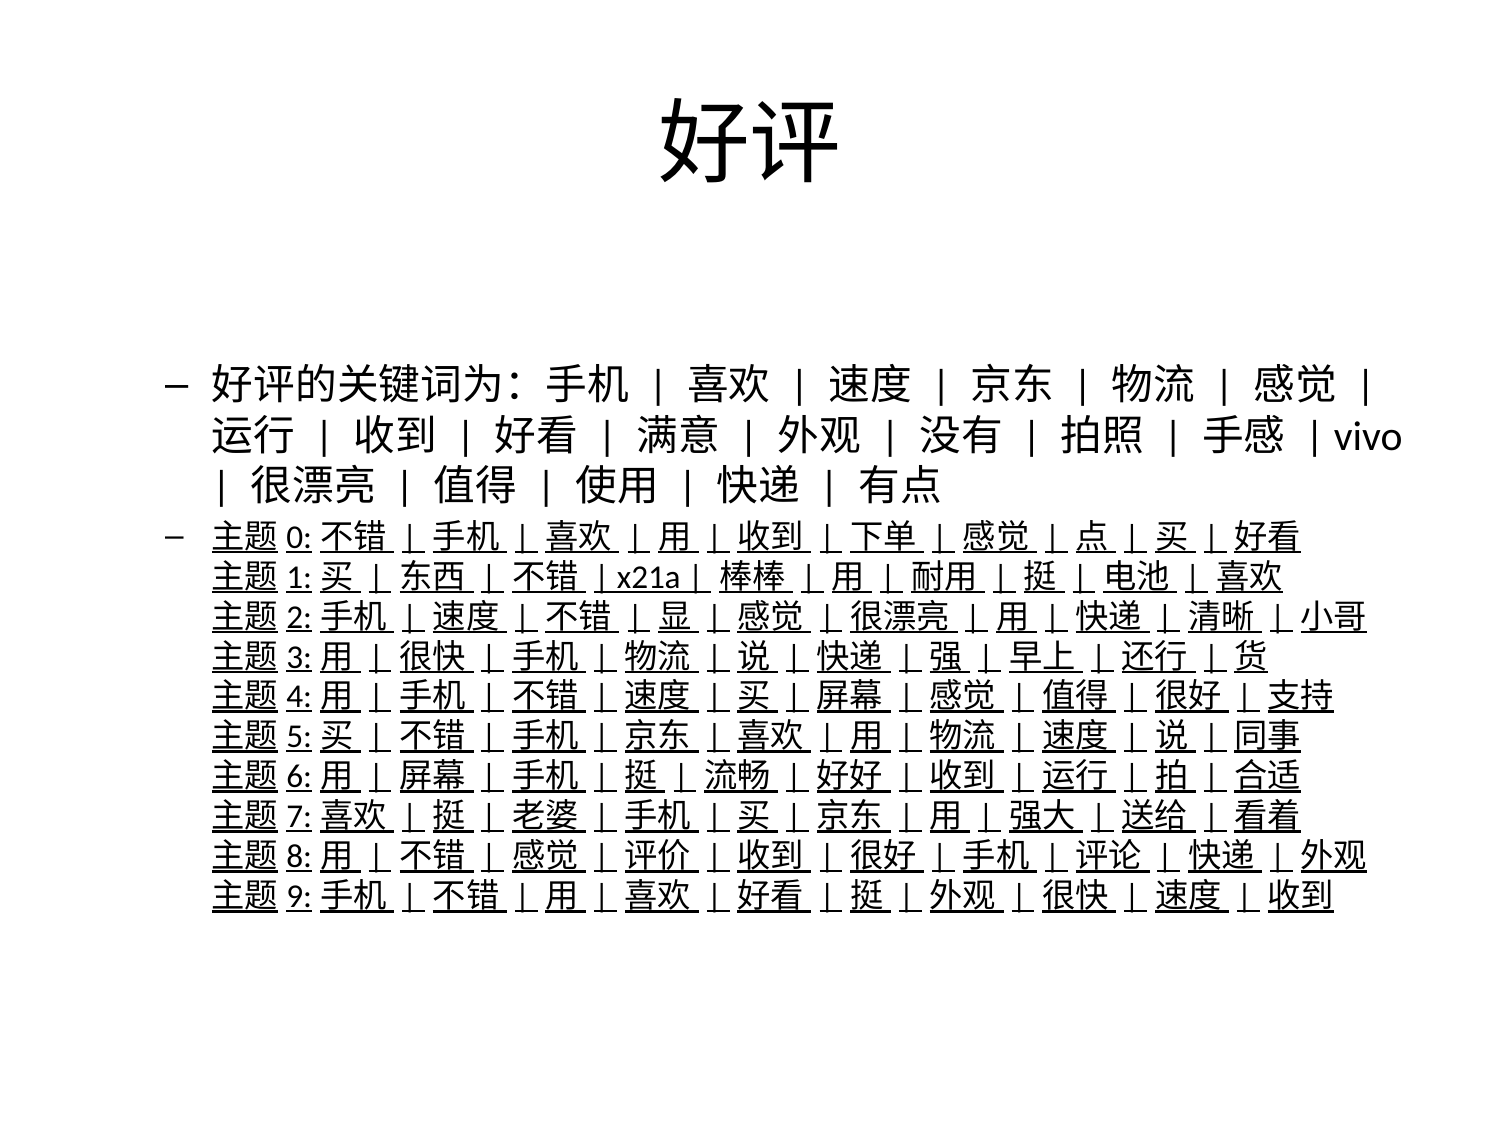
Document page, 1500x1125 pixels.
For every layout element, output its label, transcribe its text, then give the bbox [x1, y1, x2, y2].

list 好评的关键词为：手机 | 喜欢 | 速度 | 京东 | 物流 | 感觉 | 运行 | 收到 | 好看 | 满意 | 外观 | 没有 | 拍照 | 手感 | vivo | 很漂亮 | 值得 | 使用 | 快递 | 有点 主题0:不错 | 手机 | 喜欢 | 用 | 收到 | 下单 | 感觉 | 点 | 买 | 好看 主题1:买 | 东西 | 不错 | x21a | 棒棒 | 用 | 耐用 | 挺 | 电池 | 喜欢 主题2:手机 | 速度 | 不错 | 显 | 感觉 | 很漂亮 | 用 | 快递 | 清晰 | 小哥 主题3:用 | 很快 | 手机 | 物流 | 说 | 快递 | 强 | 早上 | 还行 | 货 主题4:用 | 手机 | 不错 | 速度 | 买 | 屏幕 | 感觉 | 值得 | 很好 | 支持 主题5:买 | 不错 | 手机 | 京东 | 喜欢 | 用 | 物流 | 速度 | 说 | 同事 主题6:用 | 屏幕 | 手机 | 挺 | 流畅 | 好好 | 收到 | 运行 | 拍 | 合适 主题7:喜欢 | 挺 | 老婆 | 手机 | 买 | 京东 | 用 | 强大 | 送给 | 看着 主题8:用 | 不错 | 感觉 | 评价 | 收到 | 很好 | 手机 | 评论 | 快递 | 外观 主题9:手机 | 不错 | 用 | 喜欢 | 好看 | 挺 | 外观 | 很快 | 速度 | 收到 [75, 262, 1425, 1005]
title 好评 [75, 45, 1425, 233]
